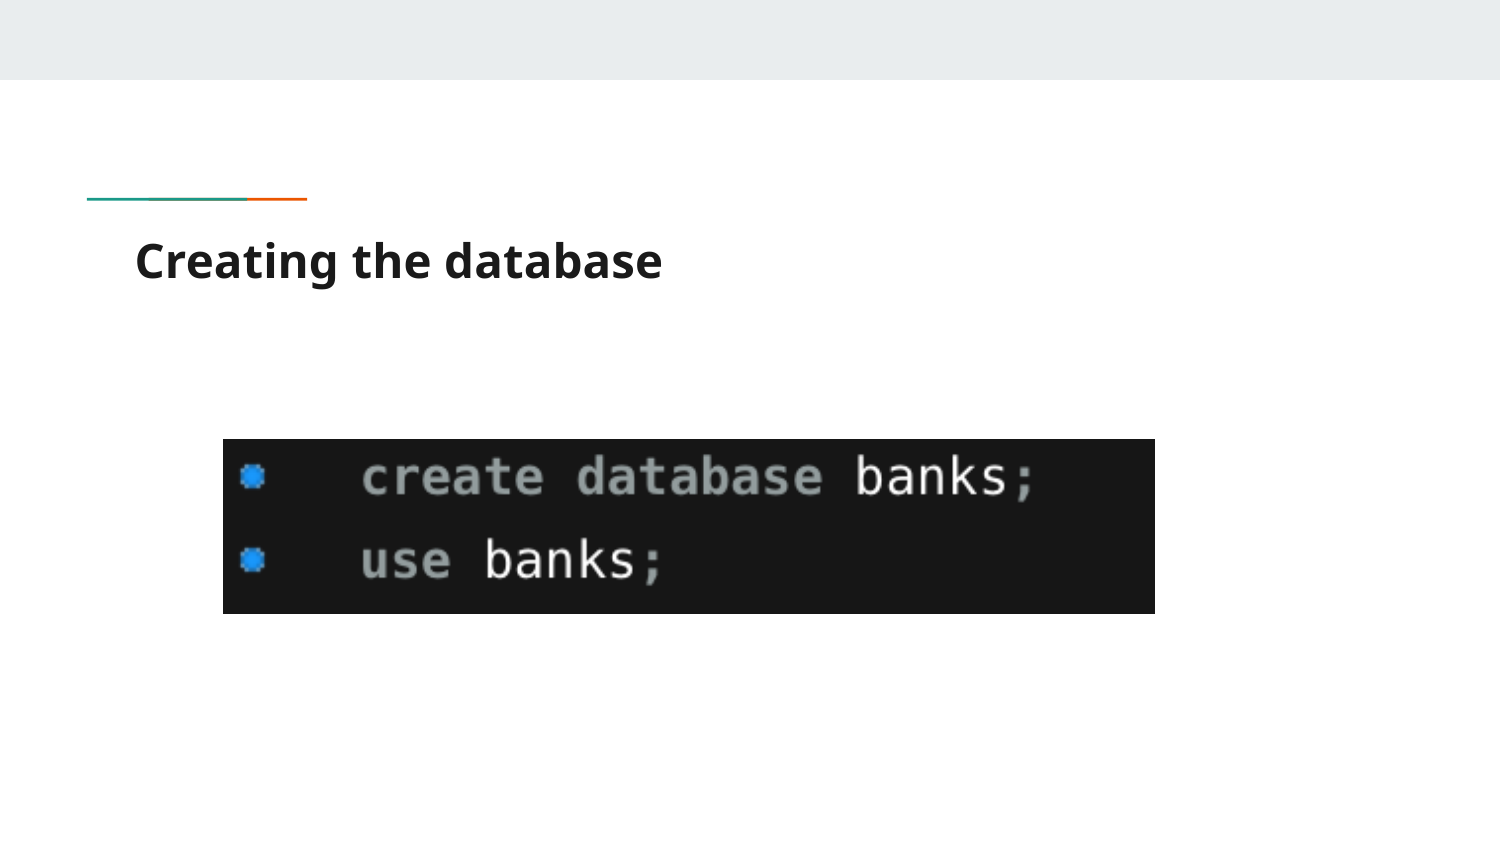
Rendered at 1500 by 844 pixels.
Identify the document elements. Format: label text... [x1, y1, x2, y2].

picture [222, 439, 1156, 614]
title Creating the database [119, 216, 1381, 305]
